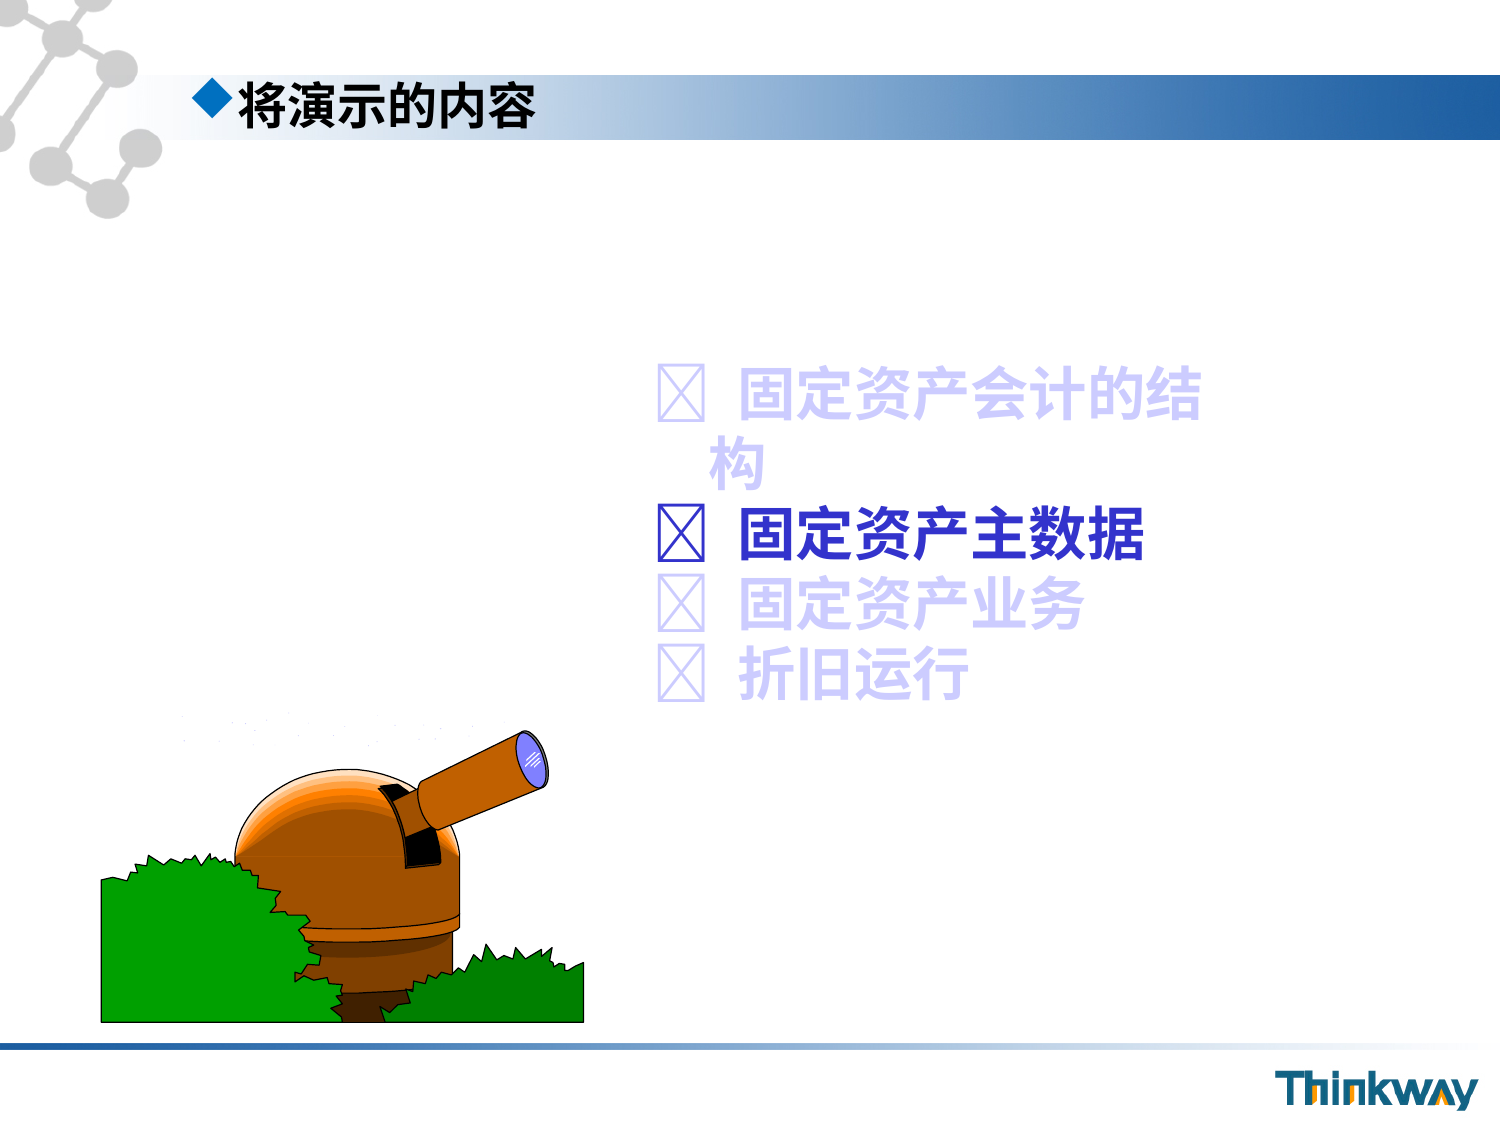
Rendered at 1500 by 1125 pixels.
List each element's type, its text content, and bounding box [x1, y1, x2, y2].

title 将演示的内容 [171, 2, 555, 206]
list  固定资产会计的结构  固定资产主数据  固定资产业务  折旧运行 [637, 350, 1275, 663]
picture [0, 0, 1500, 1125]
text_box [99, 712, 587, 1026]
